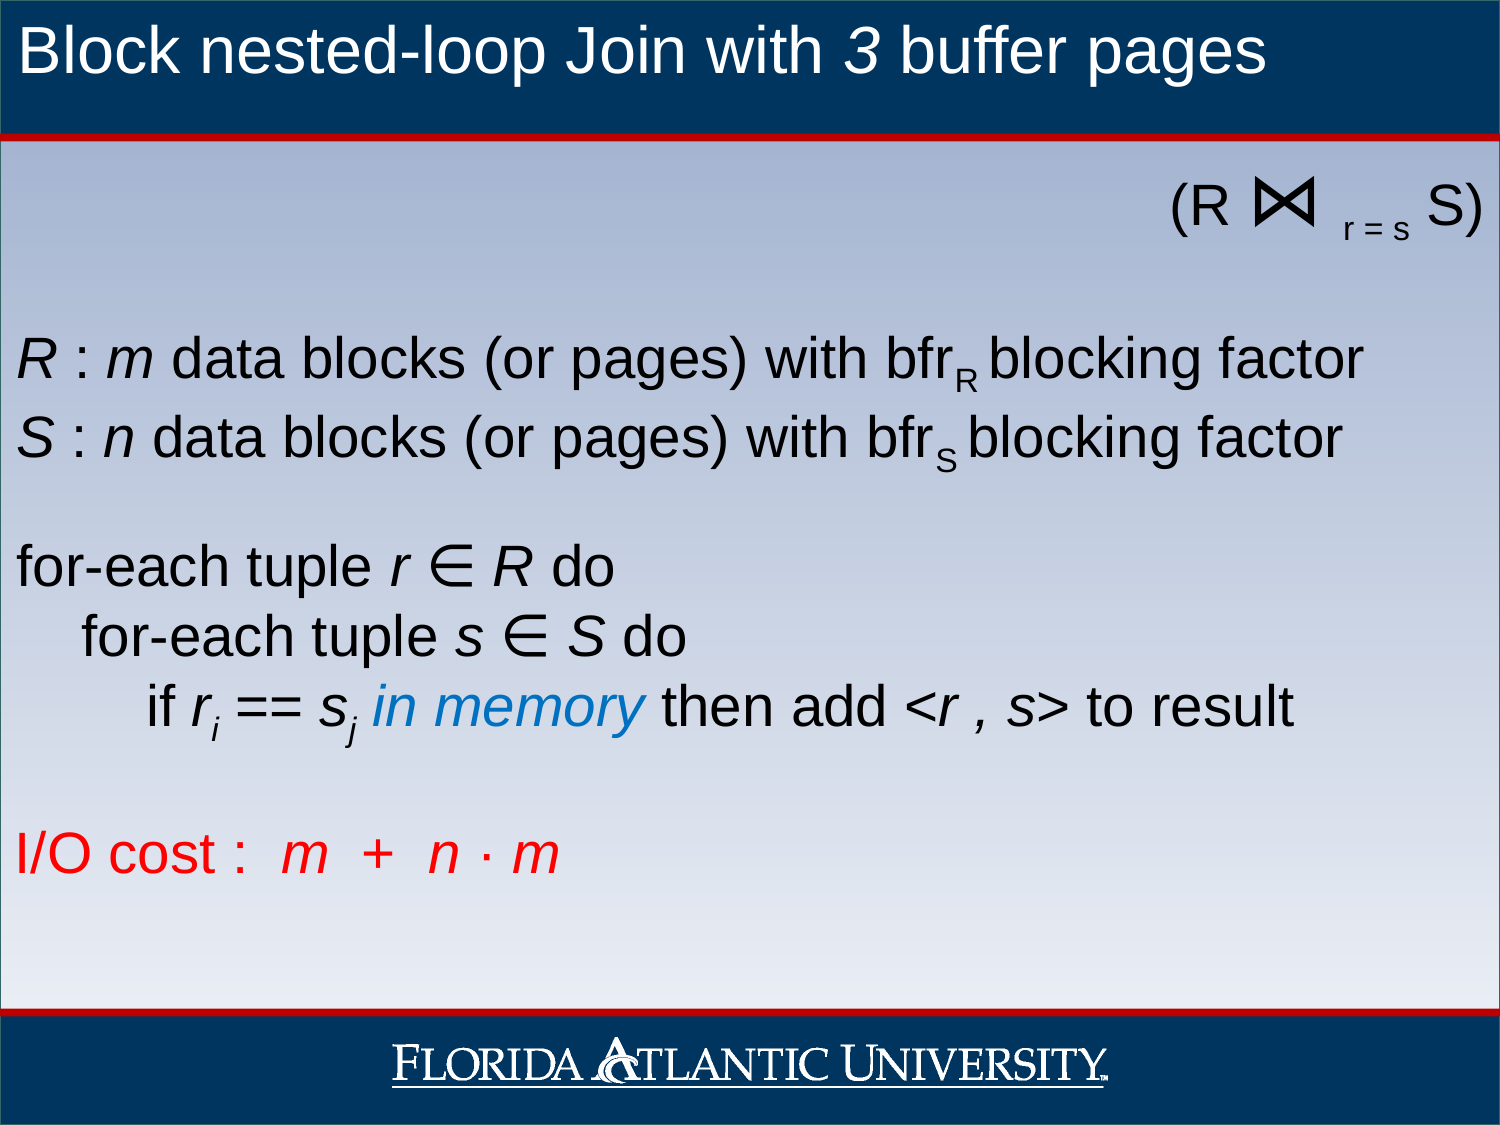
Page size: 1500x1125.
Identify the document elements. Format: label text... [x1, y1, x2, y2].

text_box R : m data blocks (or pages) with bfrR blocking factor S : n data blocks (or pages) with bfrS blocking factor [1, 312, 1499, 487]
text_box (R ⋈ r = s S) [1154, 143, 1500, 255]
text_box for-each tuple r ∈ R do for-each tuple s ∈ S do if ri == sj in memory then add <r , s> to result [1, 520, 1499, 756]
picture [392, 1037, 1108, 1088]
text_box Block nested-loop Join with 3 buffer pages [3, 0, 1500, 95]
text_box I/O cost : m + n · m [0, 808, 1499, 893]
